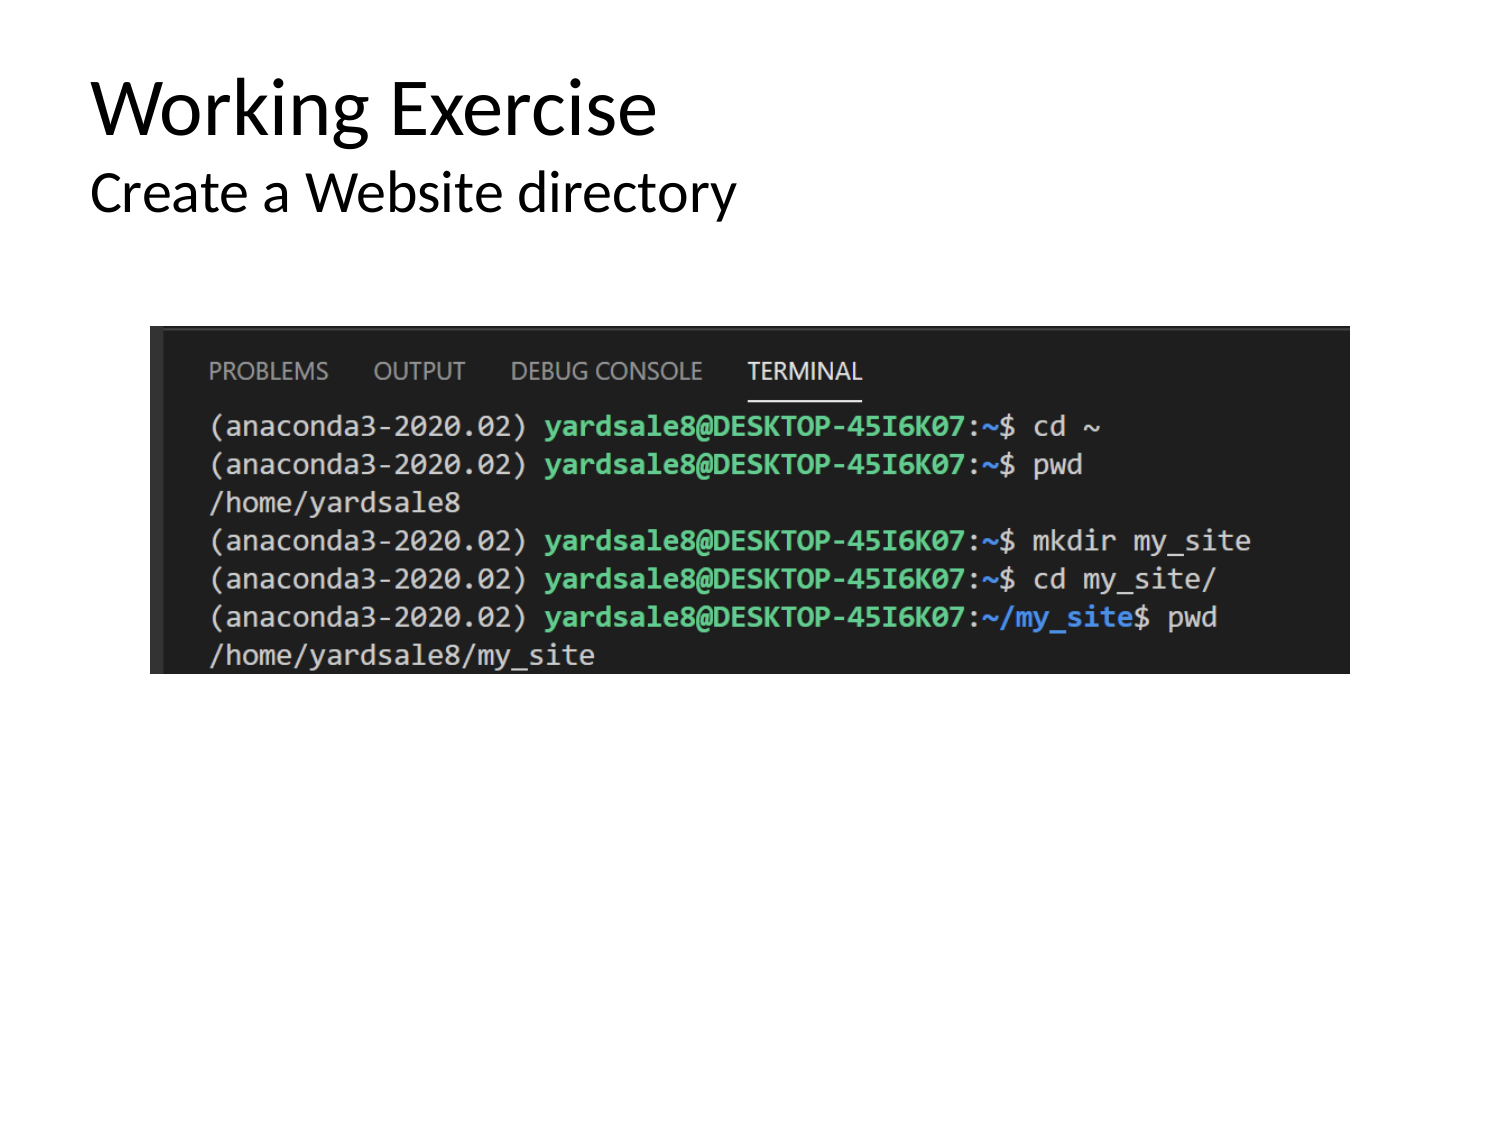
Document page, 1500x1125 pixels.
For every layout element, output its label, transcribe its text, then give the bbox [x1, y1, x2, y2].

picture [149, 325, 1351, 675]
title Working Exercise Create a Website directory [75, 45, 1425, 233]
